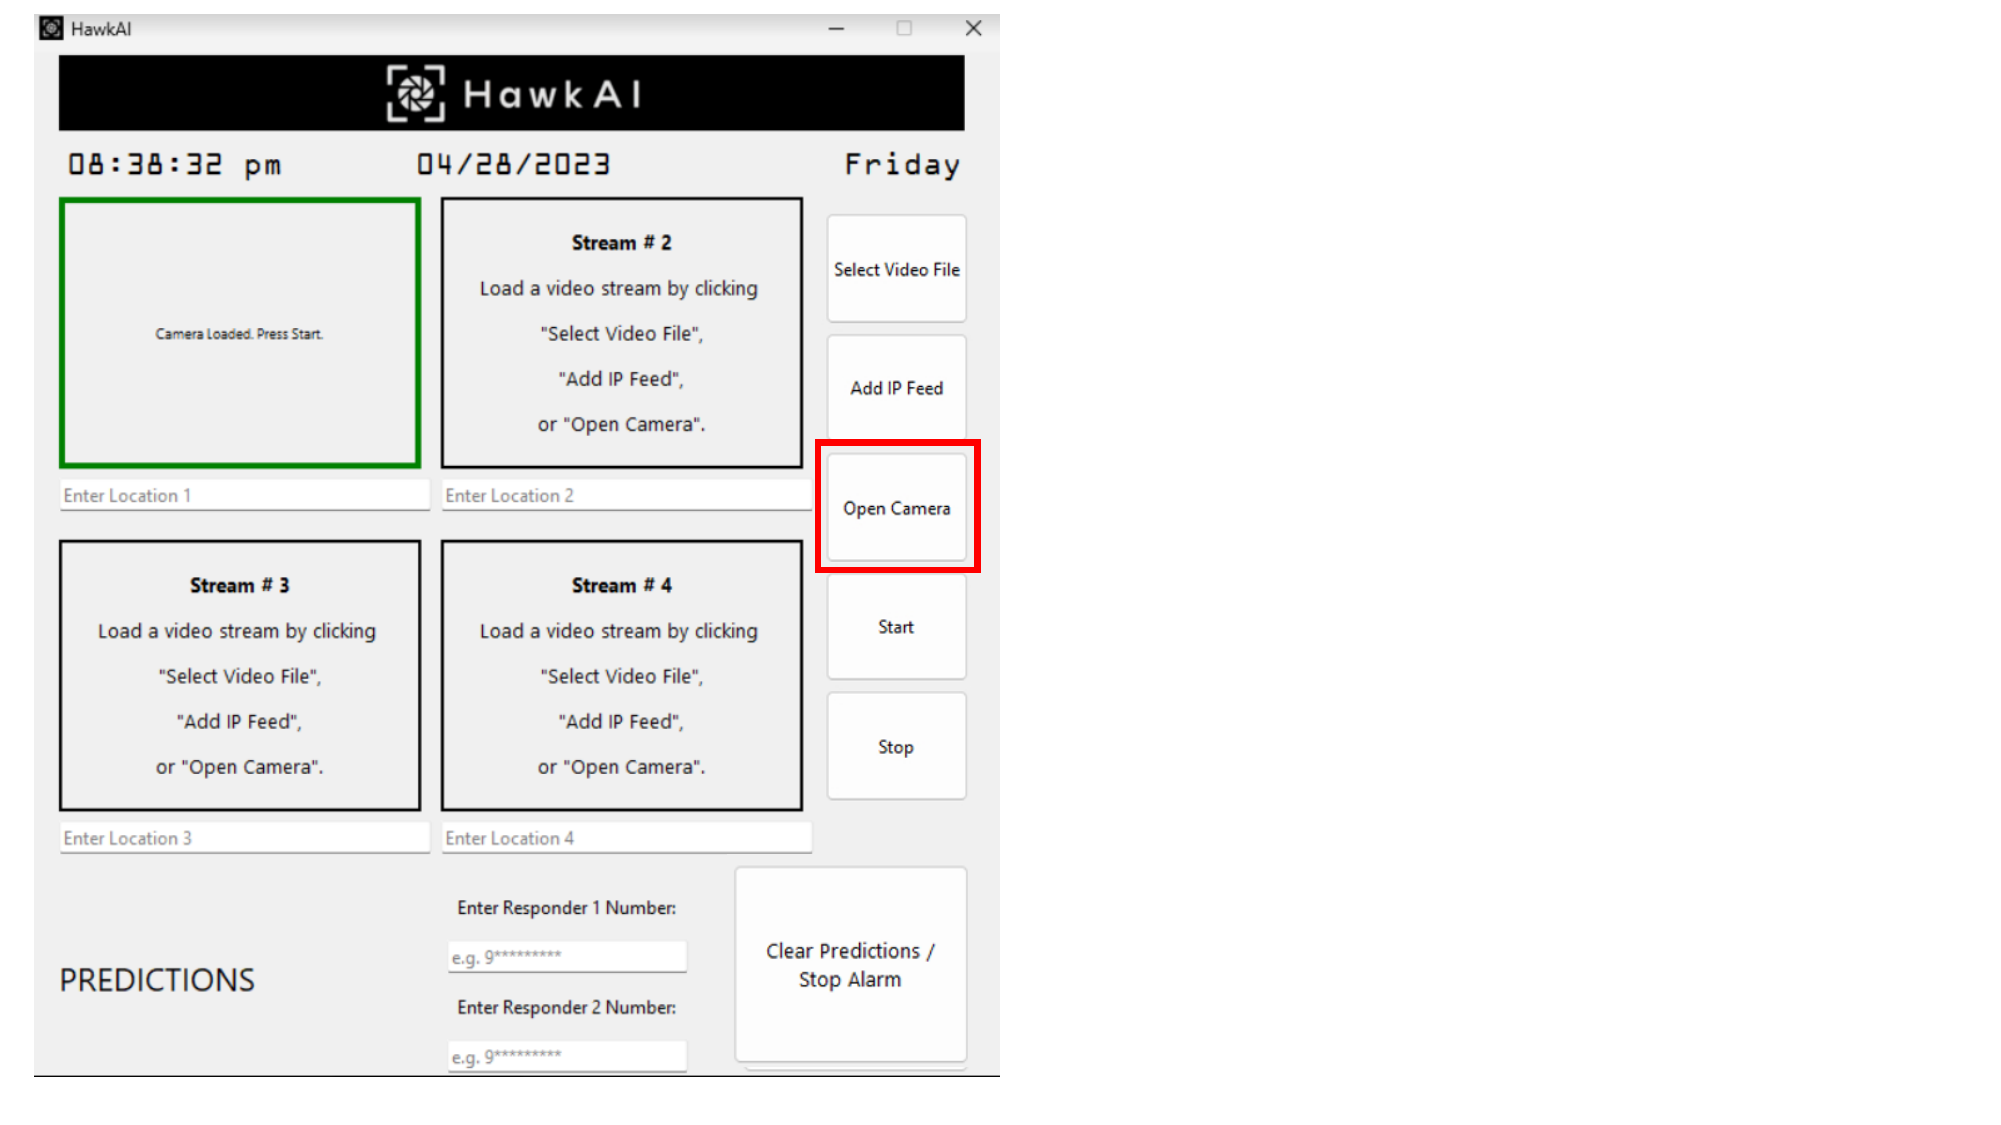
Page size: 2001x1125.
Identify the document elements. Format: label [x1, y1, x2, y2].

picture [34, 14, 1000, 1077]
